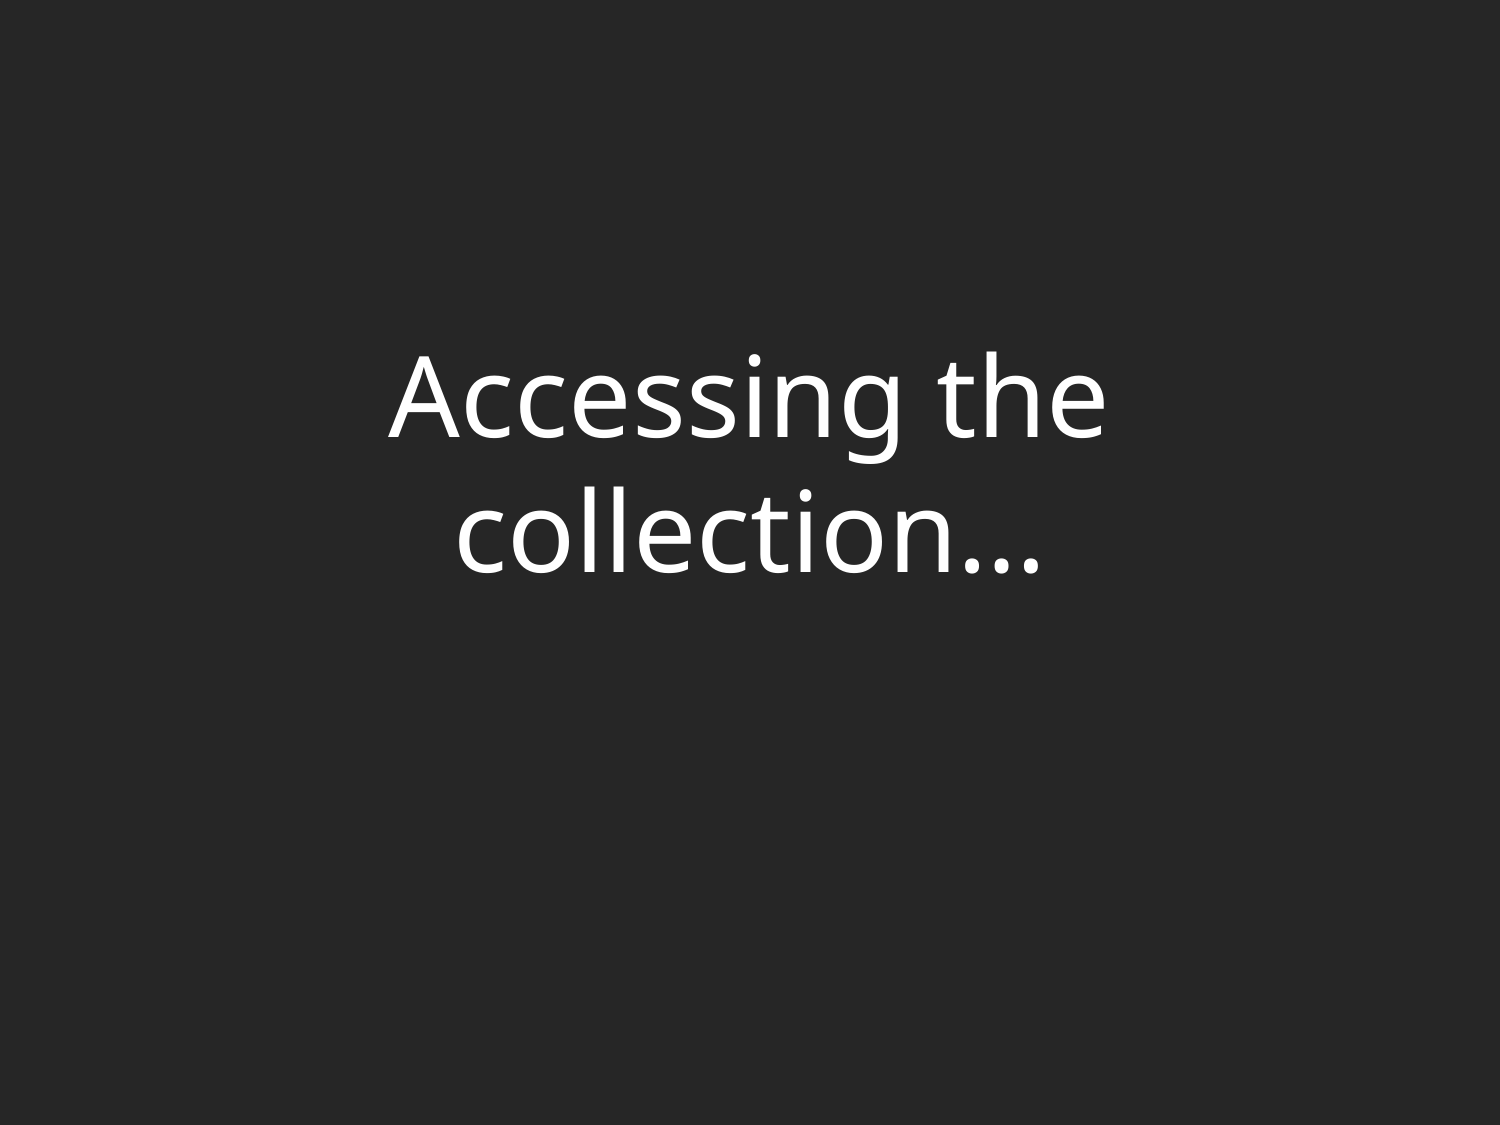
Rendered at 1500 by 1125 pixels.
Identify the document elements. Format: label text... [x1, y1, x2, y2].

title Accessing the collection… [112, 330, 1388, 603]
